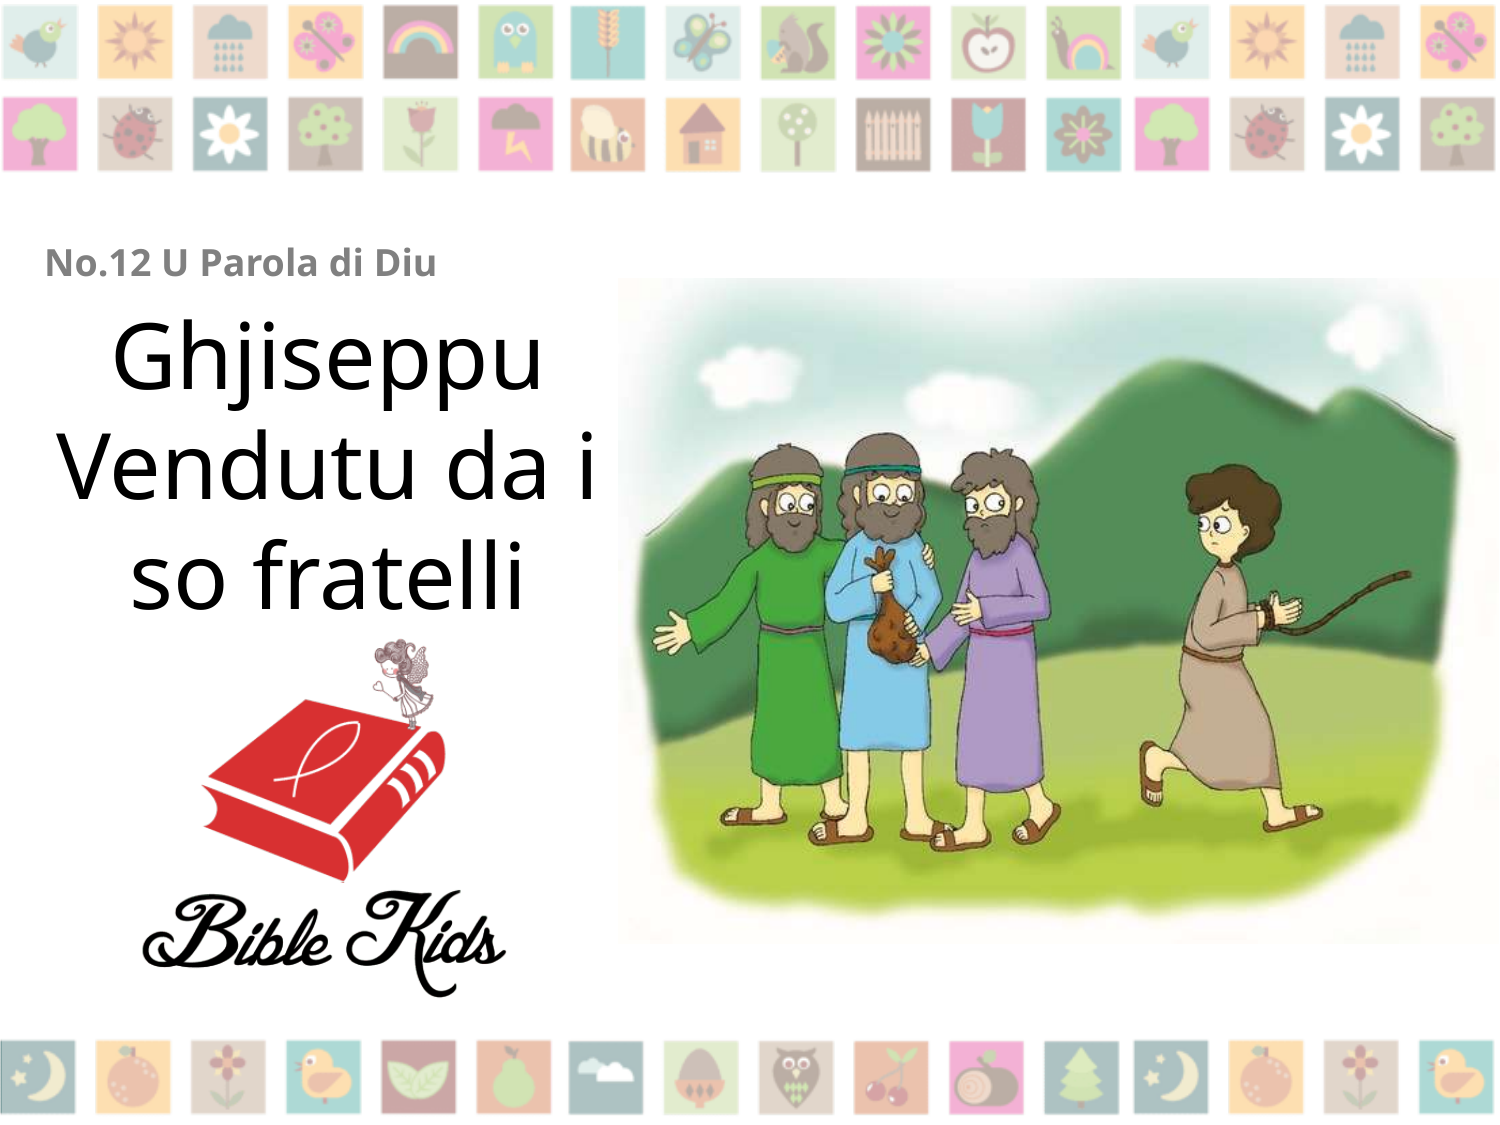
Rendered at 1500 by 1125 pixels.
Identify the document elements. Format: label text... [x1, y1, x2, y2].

text_box Ghjiseppu Vendutu da i so fratelli [5, 290, 613, 636]
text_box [0, 3, 1500, 181]
picture [618, 278, 1500, 945]
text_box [0, 1028, 1500, 1118]
picture [117, 600, 544, 1027]
text_box No.12 U Parola di Diu [29, 231, 543, 290]
